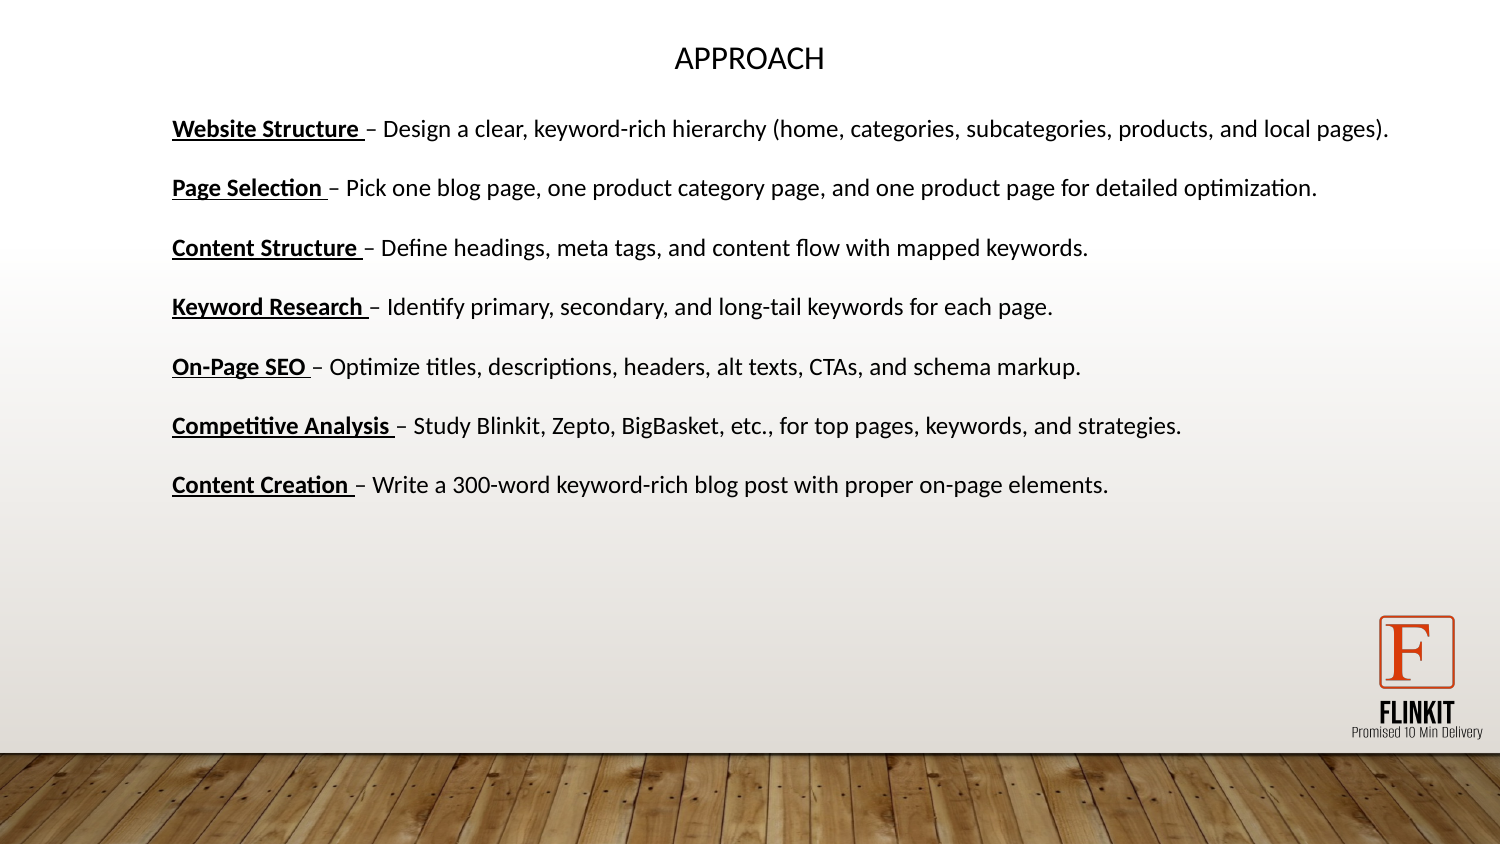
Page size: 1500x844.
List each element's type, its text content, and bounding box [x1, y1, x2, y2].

picture [0, 592, 1500, 844]
text_box APPROACH [563, 20, 937, 77]
text_box Website Structure – Design a clear, keyword-rich hierarchy (home, categories, subcategories, products, and local pages). Page Selection – Pick one blog page, one product category page, and one product page for detailed optimization. Content Structure – Define headings, meta tags, and content flow with mapped keywords. Keyword Research – Identify primary, secondary, and long-tail keywords for each page. On-Page SEO – Optimize titles, descriptions, headers, alt texts, CTAs, and schema markup. Competitive Analysis – Study Blinkit, Zepto, BigBasket, etc., for top pages, keywords, and strategies. Content Creation – Write a 300-word keyword-rich blog post with proper on-page elements. [97, 107, 1429, 499]
